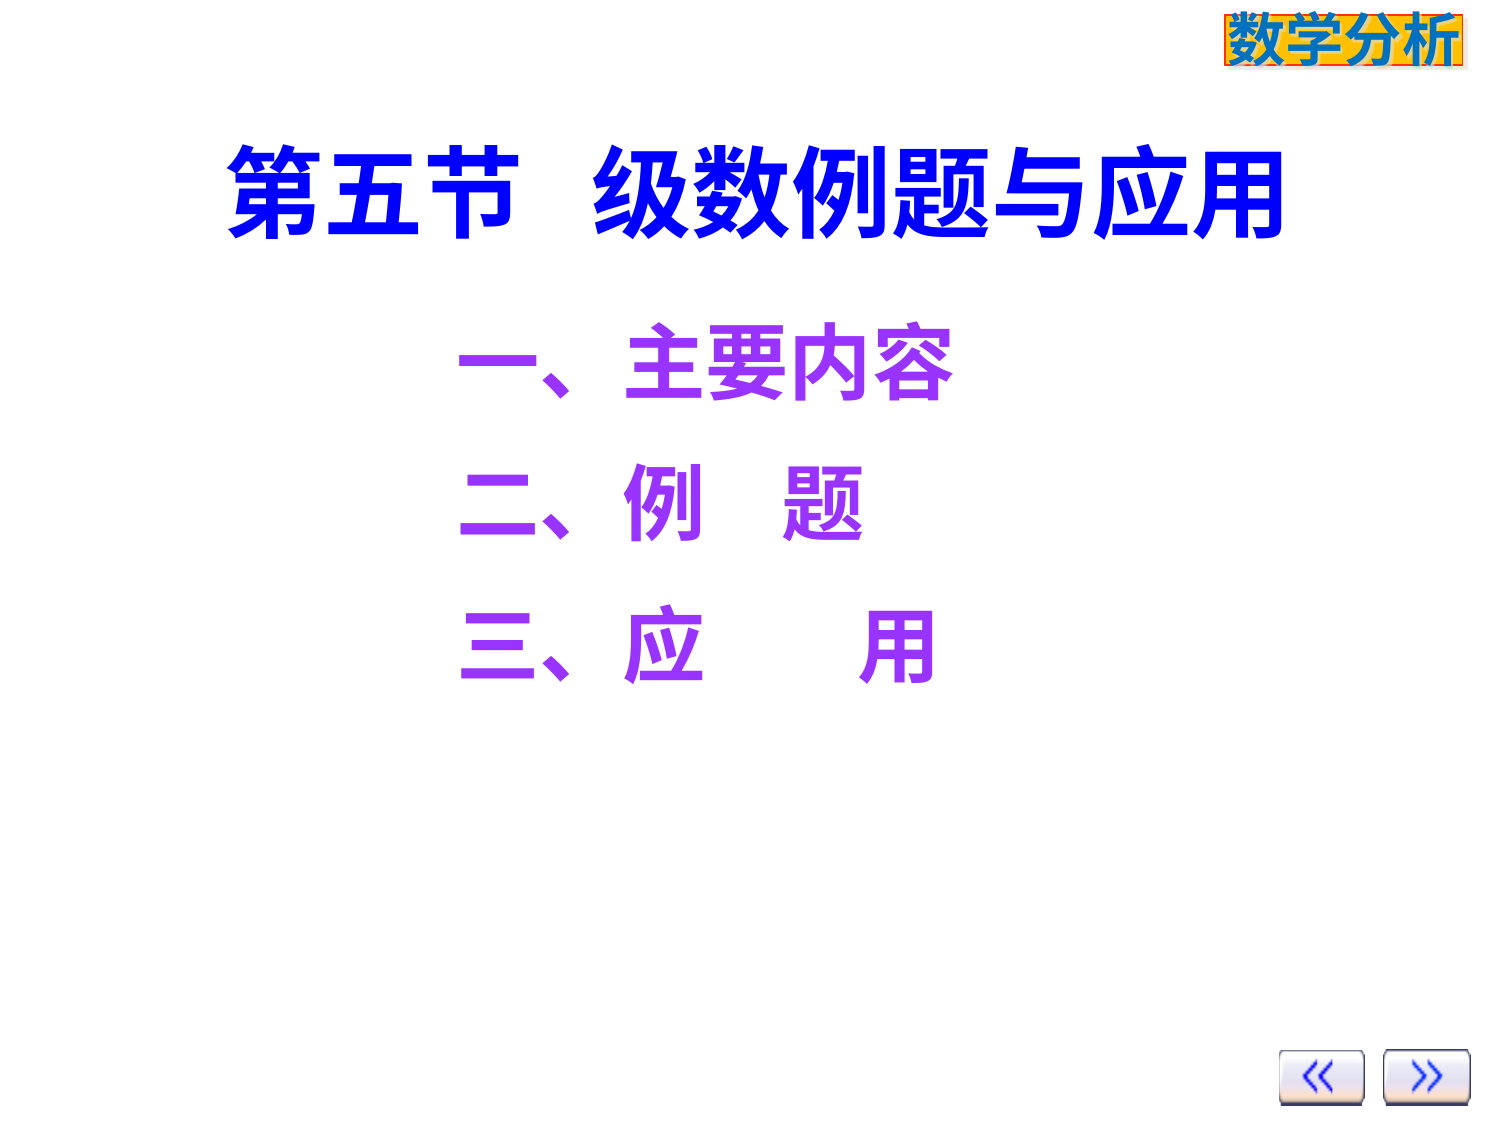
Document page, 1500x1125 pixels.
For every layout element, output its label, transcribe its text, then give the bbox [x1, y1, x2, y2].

picture [1279, 1050, 1365, 1106]
text_box 第五节 级数例题与应用 [162, 123, 1353, 258]
text_box 一、主要内容 二、例 题 三、应 用 [441, 302, 1105, 701]
picture [1383, 1049, 1471, 1106]
